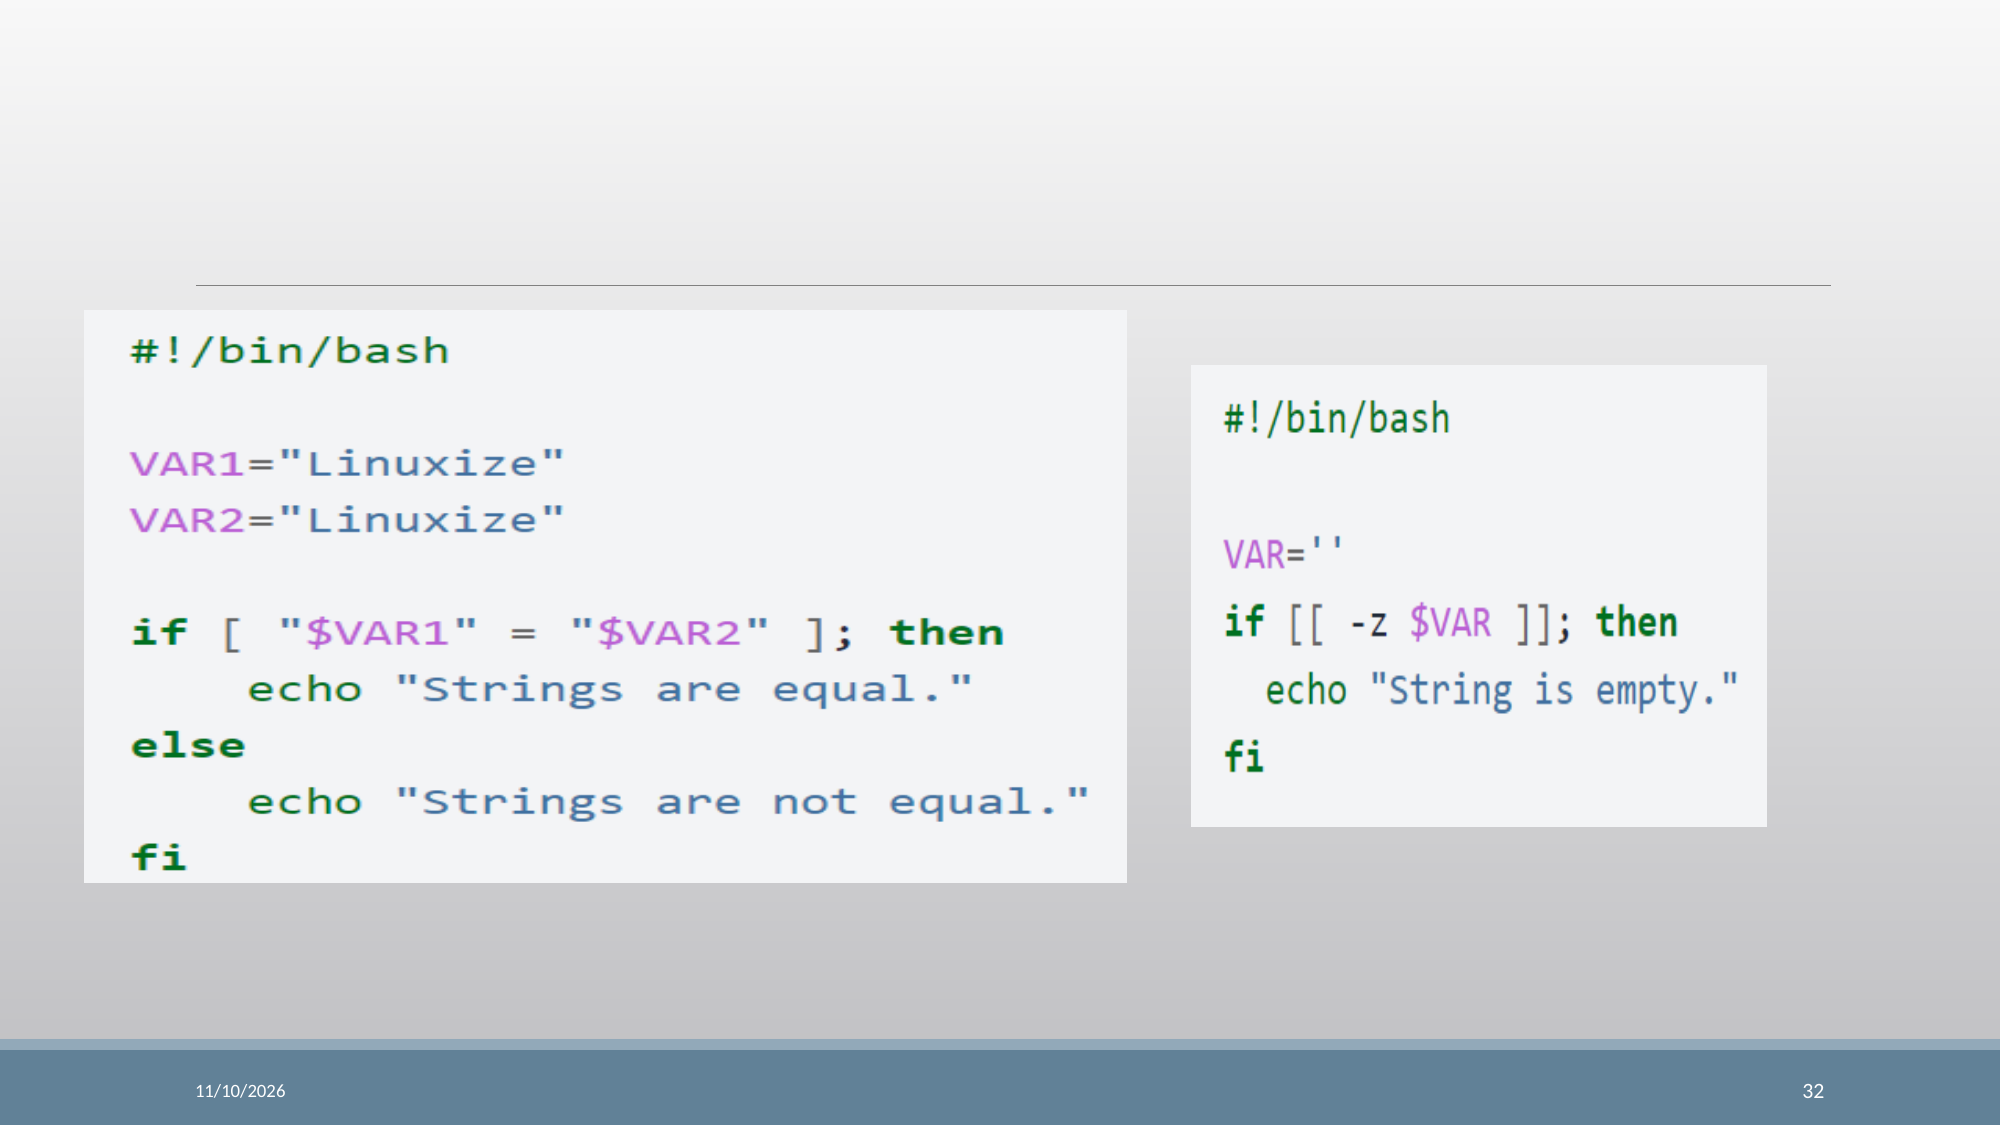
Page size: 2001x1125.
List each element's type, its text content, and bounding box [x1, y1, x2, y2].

slide_number 32 [1624, 1059, 1840, 1120]
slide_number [180, 1059, 586, 1120]
picture [83, 309, 1127, 883]
picture [1190, 364, 1767, 828]
